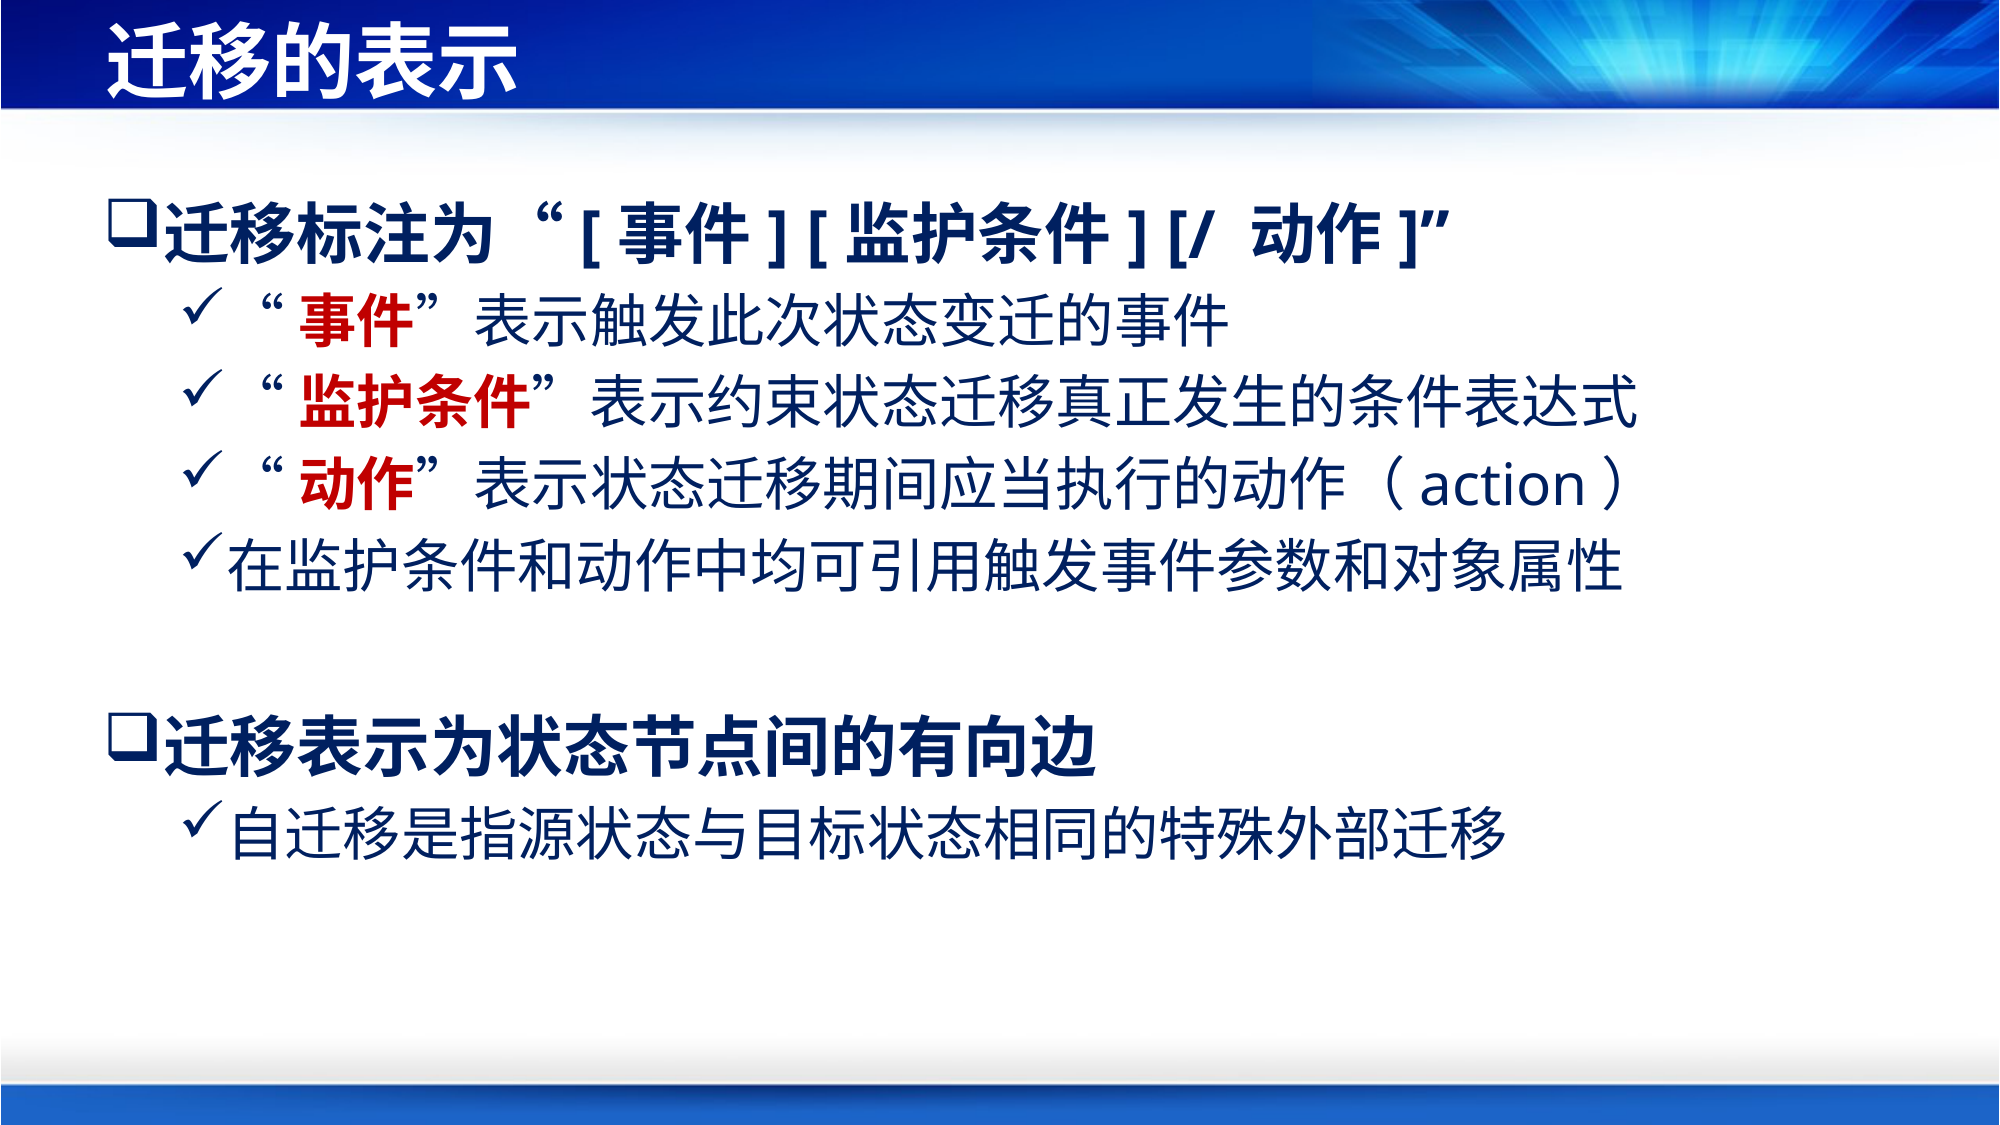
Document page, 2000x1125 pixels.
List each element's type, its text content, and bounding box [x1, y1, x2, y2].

picture [1, 0, 1999, 1125]
title 迁移的表示 [90, 1, 1880, 118]
list 迁移标注为“[事件] [监护条件] [/ 动作]” “事件”表示触发此次状态变迁的事件 “监护条件”表示约束状态迁移真正发生的条件表达式 “动作”表示状态迁移期间应当执行的动作（action） 在监护条件和动作中均可引用触发事件参数和对象属性 迁移表示为状态节点间的有向边 自迁移是指源状态与目标状态相同的特殊外部迁移 [88, 184, 1880, 1012]
